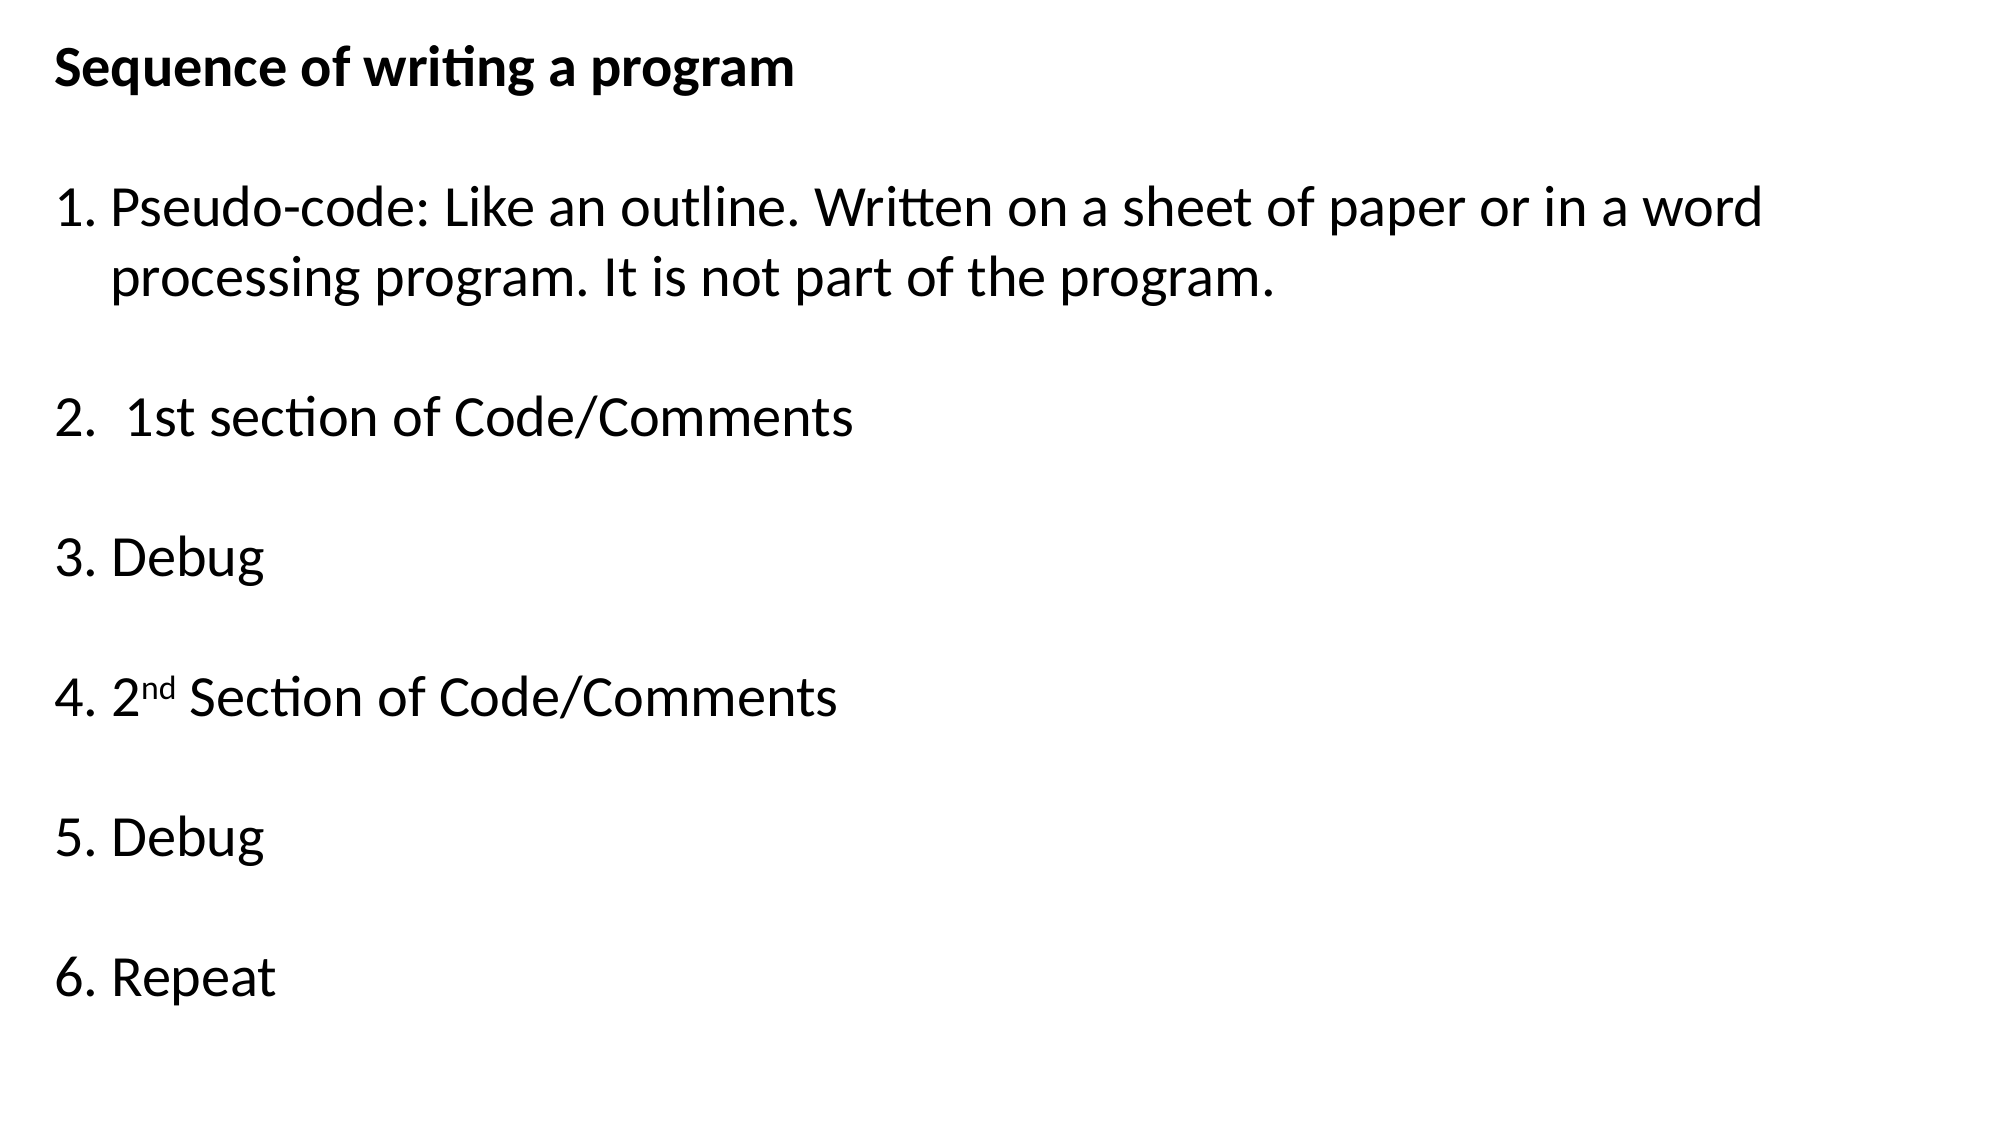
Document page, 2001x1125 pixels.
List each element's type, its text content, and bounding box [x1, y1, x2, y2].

text_box Sequence of writing a program Pseudo-code: Like an outline. Written on a sheet of paper or in a word processing program. It is not part of the program. 2. 1st section of Code/Comments 3. Debug 4. 2nd Section of Code/Comments 5. Debug 6. Repeat [39, 21, 1969, 1016]
